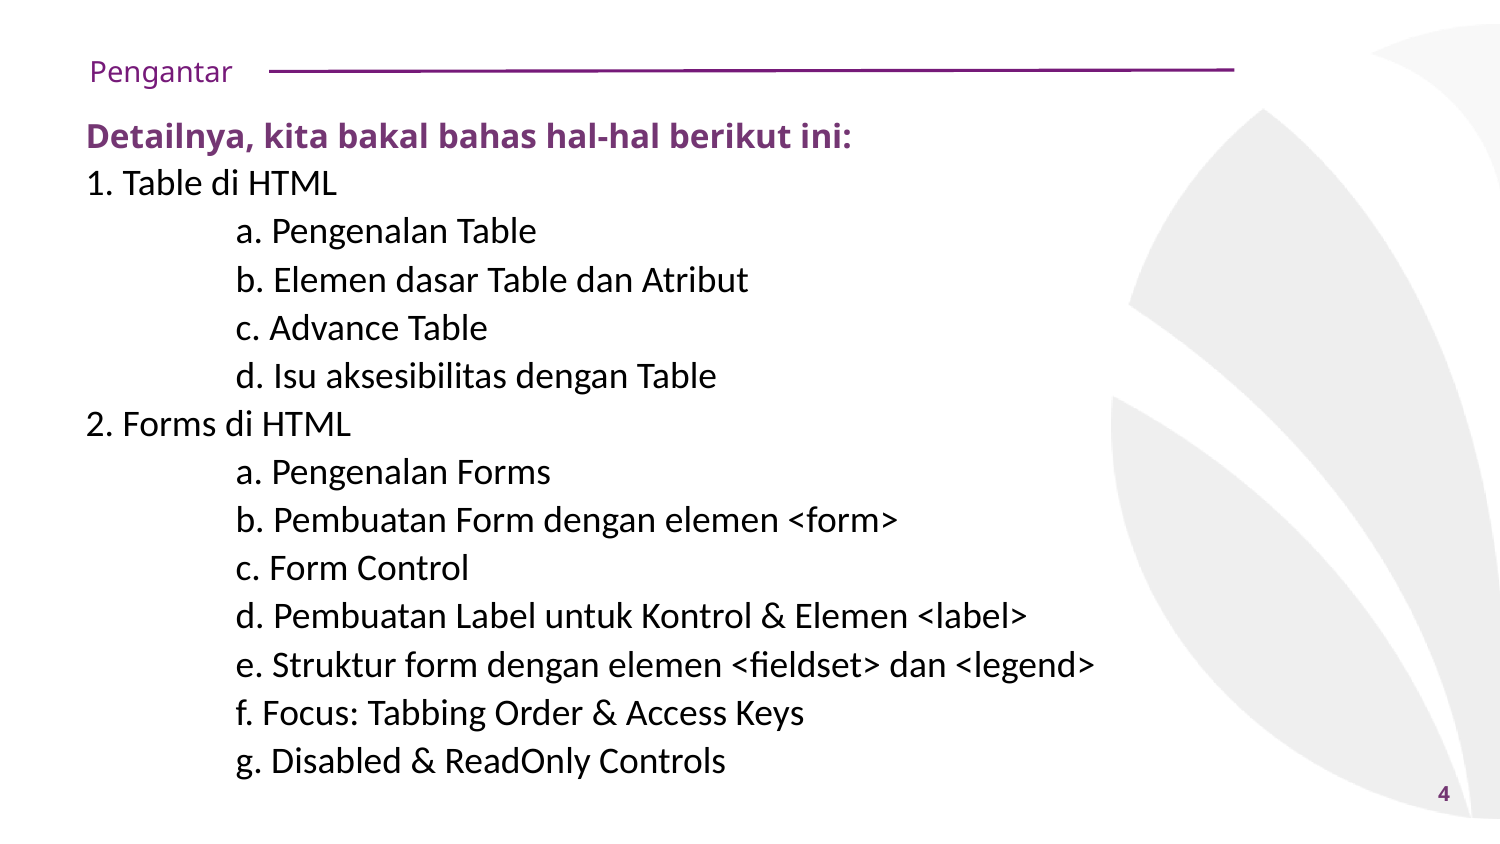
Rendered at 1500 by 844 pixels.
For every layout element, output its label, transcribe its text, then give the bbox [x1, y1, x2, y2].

text_box Detailnya, kita bakal bahas hal-hal berikut ini: 1. Table di HTML a. Pengenalan Table b. Elemen dasar Table dan Atribut c. Advance Table d. Isu aksesibilitas dengan Table 2. Forms di HTML a. Pengenalan Forms b. Pembuatan Form dengan elemen <form> c. Form Control d. Pembuatan Label untuk Kontrol & Elemen <label> e. Struktur form dengan elemen <fieldset> dan <legend> f. Focus: Tabbing Order & Access Keys g. Disabled & ReadOnly Controls [70, 125, 1105, 765]
picture [1110, 24, 1500, 819]
text_box Pengantar [74, 23, 485, 118]
